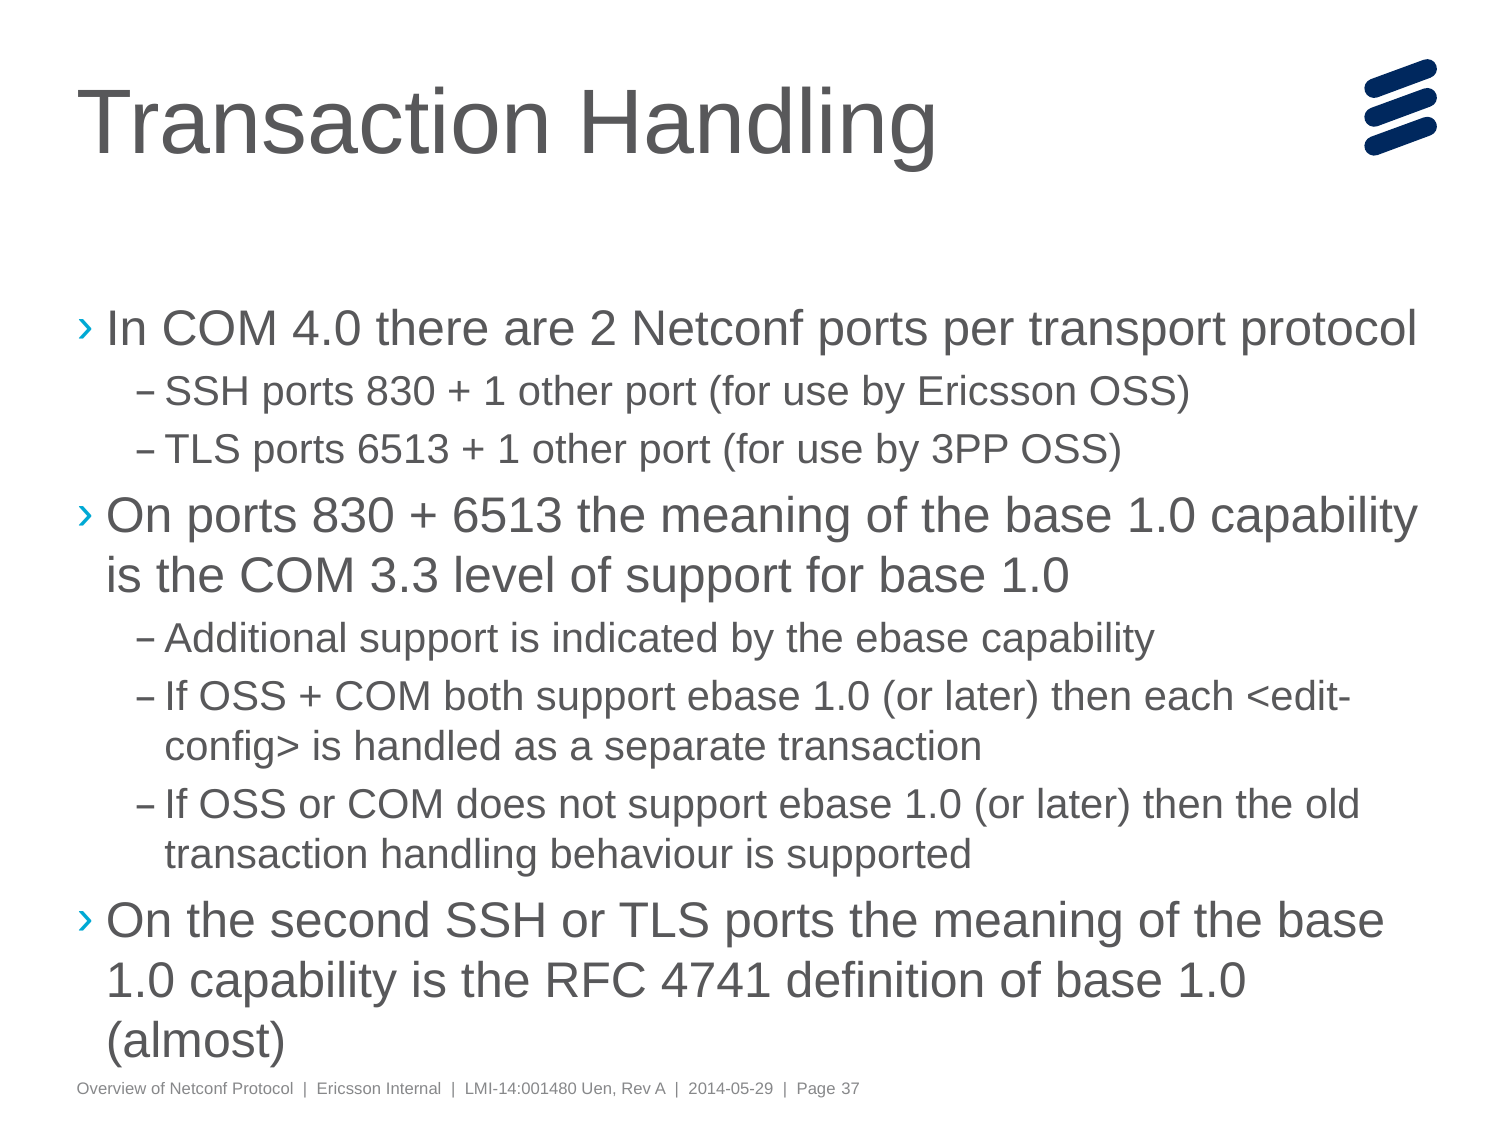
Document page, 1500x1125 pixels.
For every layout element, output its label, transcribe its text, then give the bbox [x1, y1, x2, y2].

title Transaction Handling [64, 39, 1294, 218]
list In COM 4.0 there are 2 Netconf ports per transport protocol SSH ports 830 + 1 other port (for use by Ericsson OSS) TLS ports 6513 + 1 other port (for use by 3PP OSS) On ports 830 + 6513 the meaning of the base 1.0 capability is the COM 3.3 level of support for base 1.0 Additional support is indicated by the ebase capability If OSS + COM both support ebase 1.0 (or later) then each <edit-config> is handled as a separate transaction If OSS or COM does not support ebase 1.0 (or later) then the old transaction handling behaviour is supported On the second SSH or TLS ports the meaning of the base 1.0 capability is the RFC 4741 definition of base 1.0 (almost) [65, 295, 1436, 1080]
